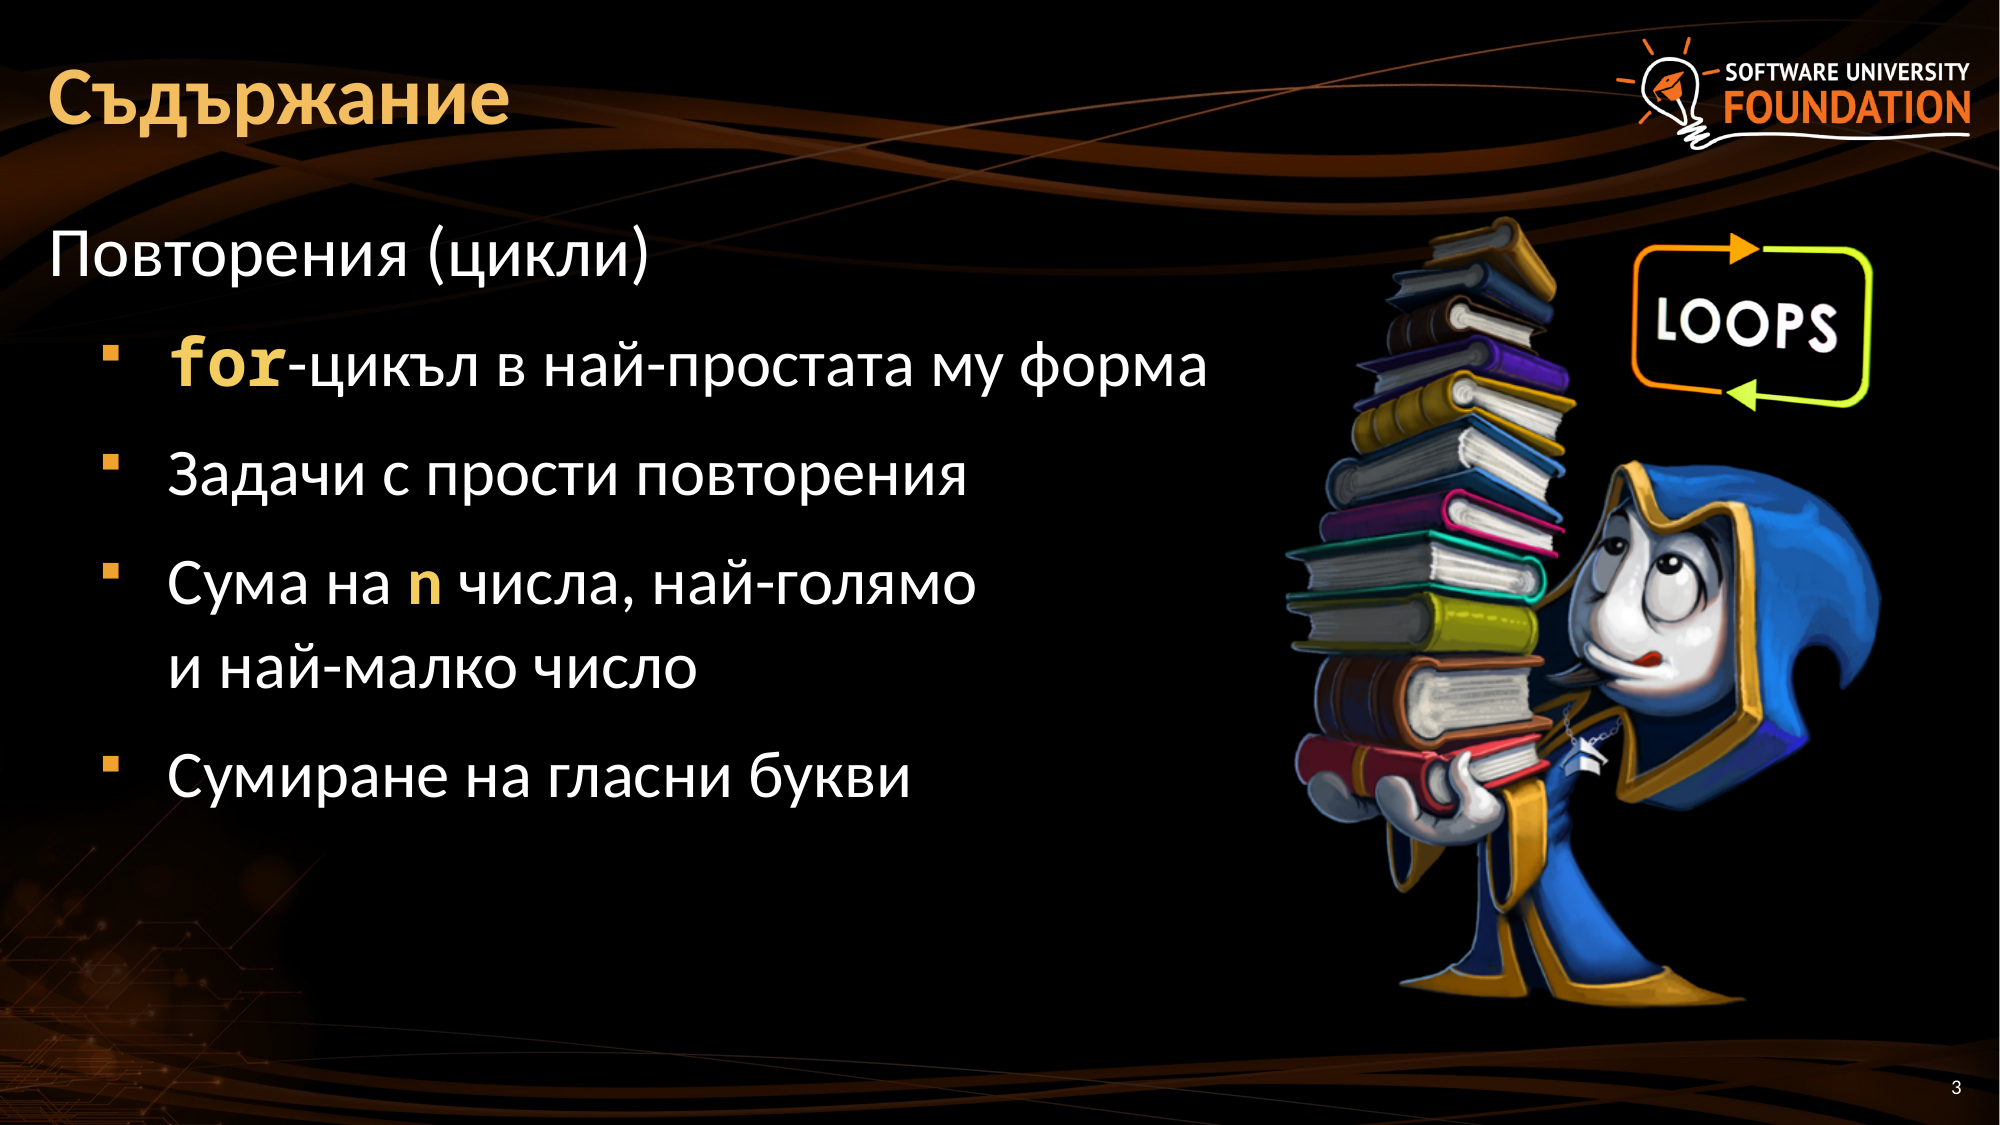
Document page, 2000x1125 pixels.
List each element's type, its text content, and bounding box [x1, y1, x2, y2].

list Повторения (цикли) for-цикъл в най-простата му форма Задачи с прости повторения Сума на n числа, най-голямо и най-малко число Сумиране на гласни букви [31, 195, 1250, 1103]
title Съдържание [30, 6, 1602, 189]
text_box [1276, 208, 1900, 1013]
slide_number 3 [1897, 1070, 1968, 1103]
picture [0, 0, 2000, 1125]
